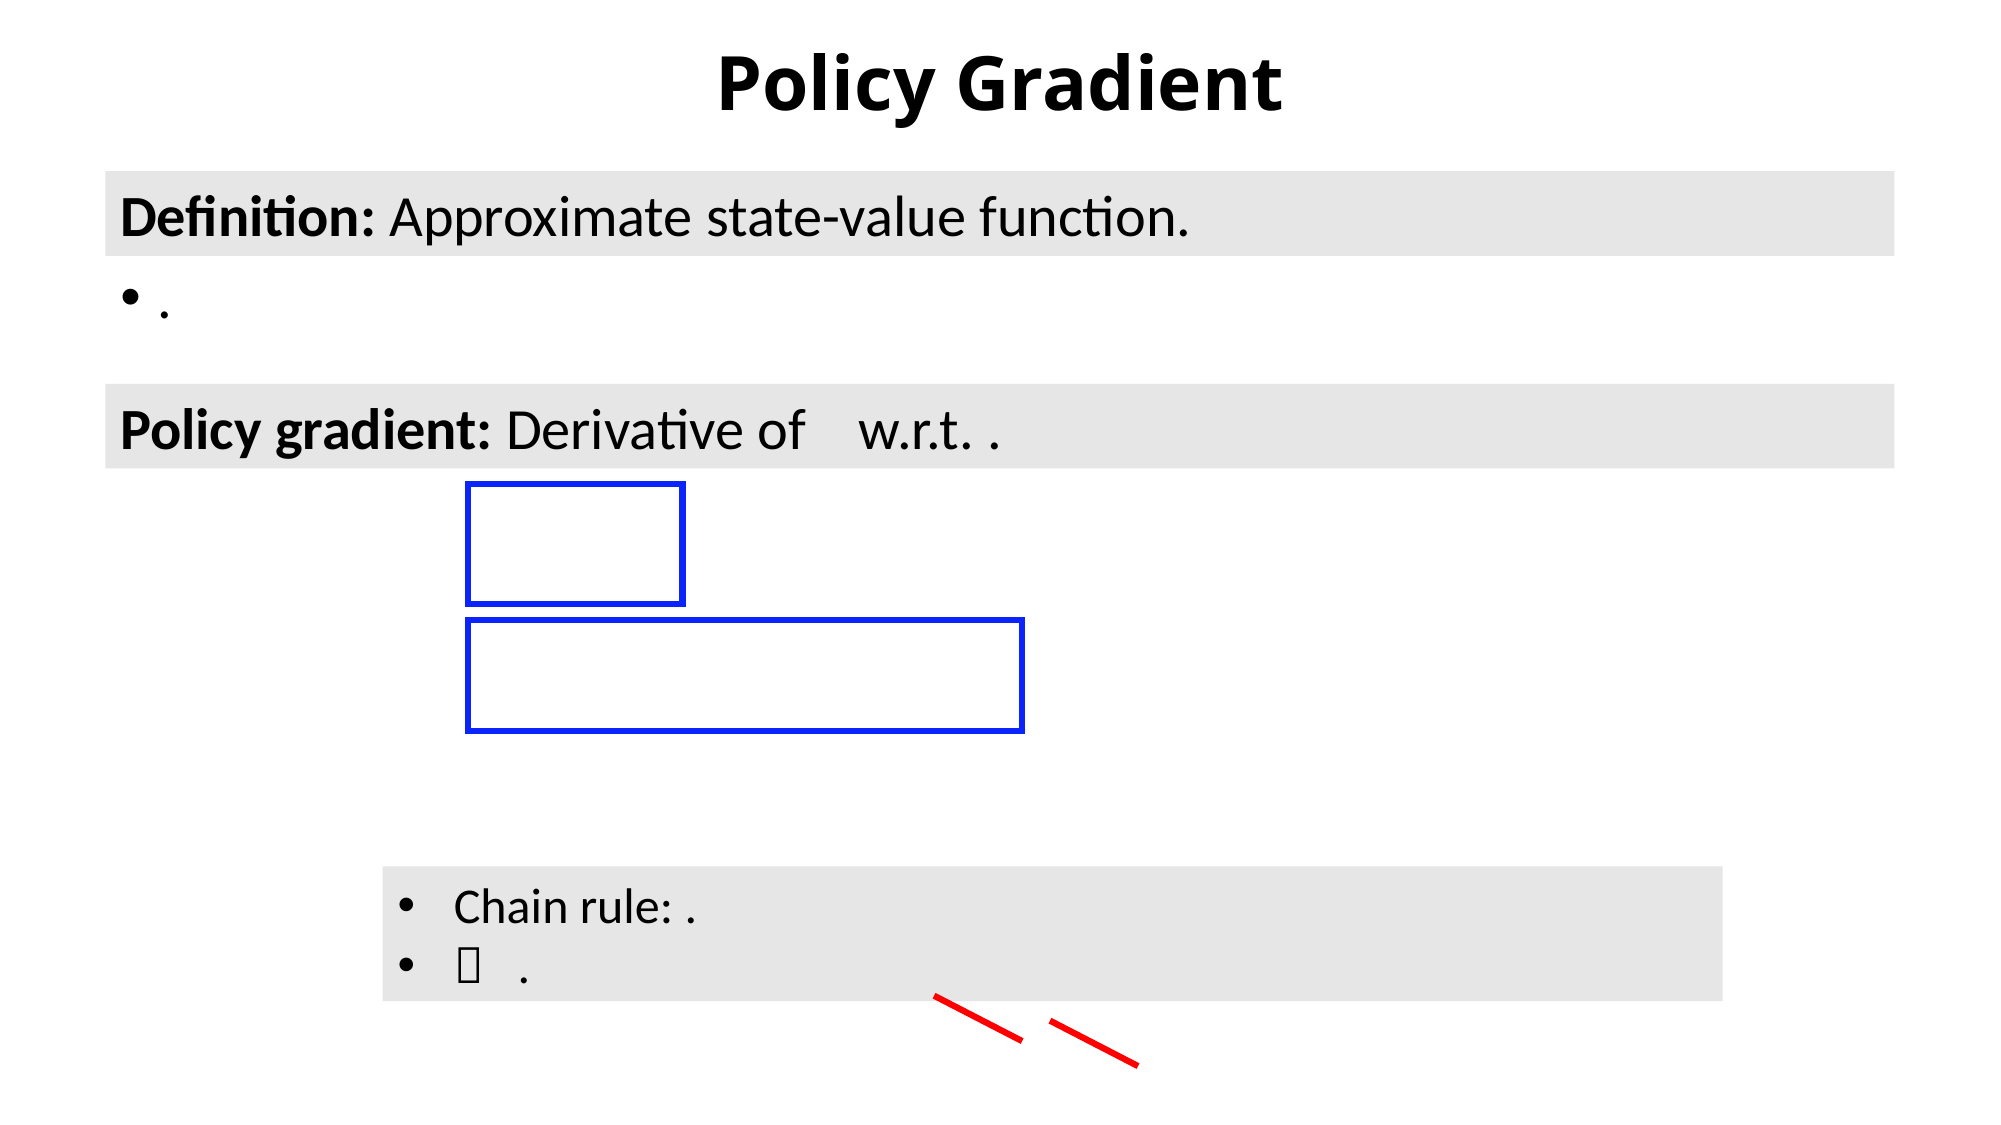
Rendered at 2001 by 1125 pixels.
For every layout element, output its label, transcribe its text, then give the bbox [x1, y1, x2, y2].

text_box [467, 483, 684, 605]
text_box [1049, 1020, 1139, 1067]
text_box Definition: Approximate state-value function. [105, 171, 1895, 256]
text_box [934, 995, 1023, 1042]
title Policy Gradient [0, 1, 2000, 172]
text_box [467, 619, 1023, 732]
